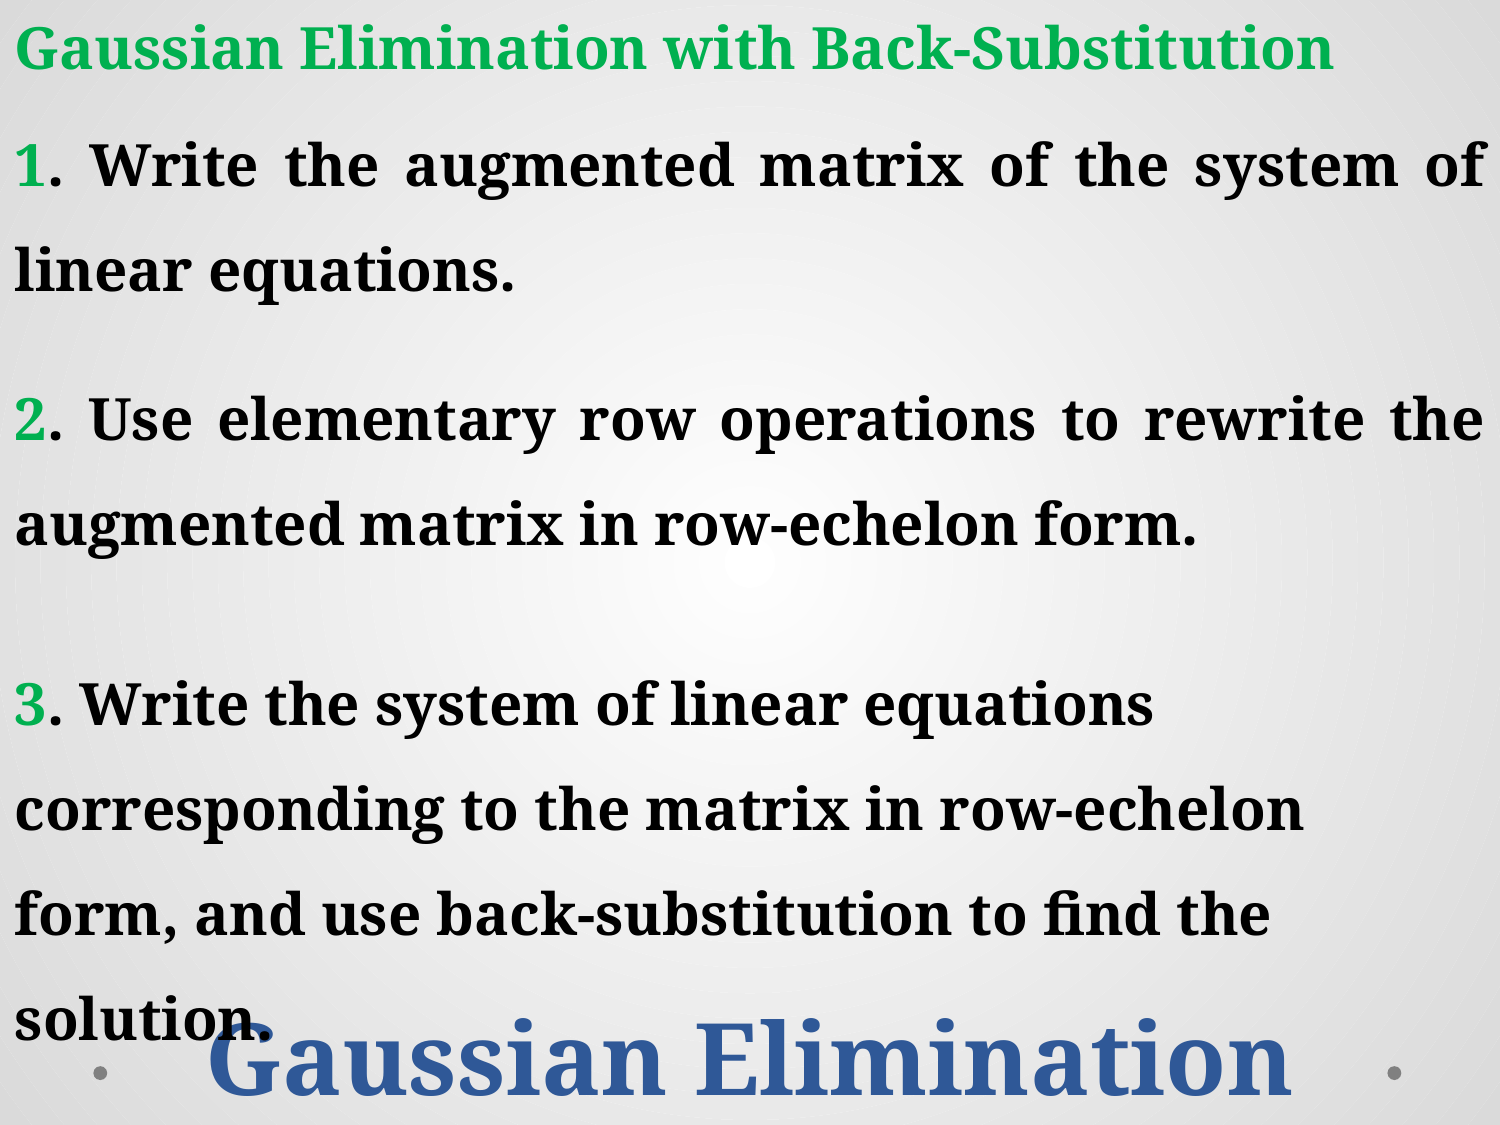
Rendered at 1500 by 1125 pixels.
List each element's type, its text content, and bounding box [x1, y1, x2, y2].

text_box 2. Use elementary row operations to rewrite the augmented matrix in row-echelon form. [0, 339, 1500, 565]
text_box 3. Write the system of linear equations corresponding to the matrix in row-echelon form, and use back-substitution to find the solution. [0, 624, 1500, 1060]
text_box 1. Write the augmented matrix of the system of linear equations. [0, 86, 1500, 311]
text_box Gaussian Elimination [12, 1060, 1488, 1124]
text_box Gaussian Elimination with Back-Substitution [0, 3, 1461, 89]
